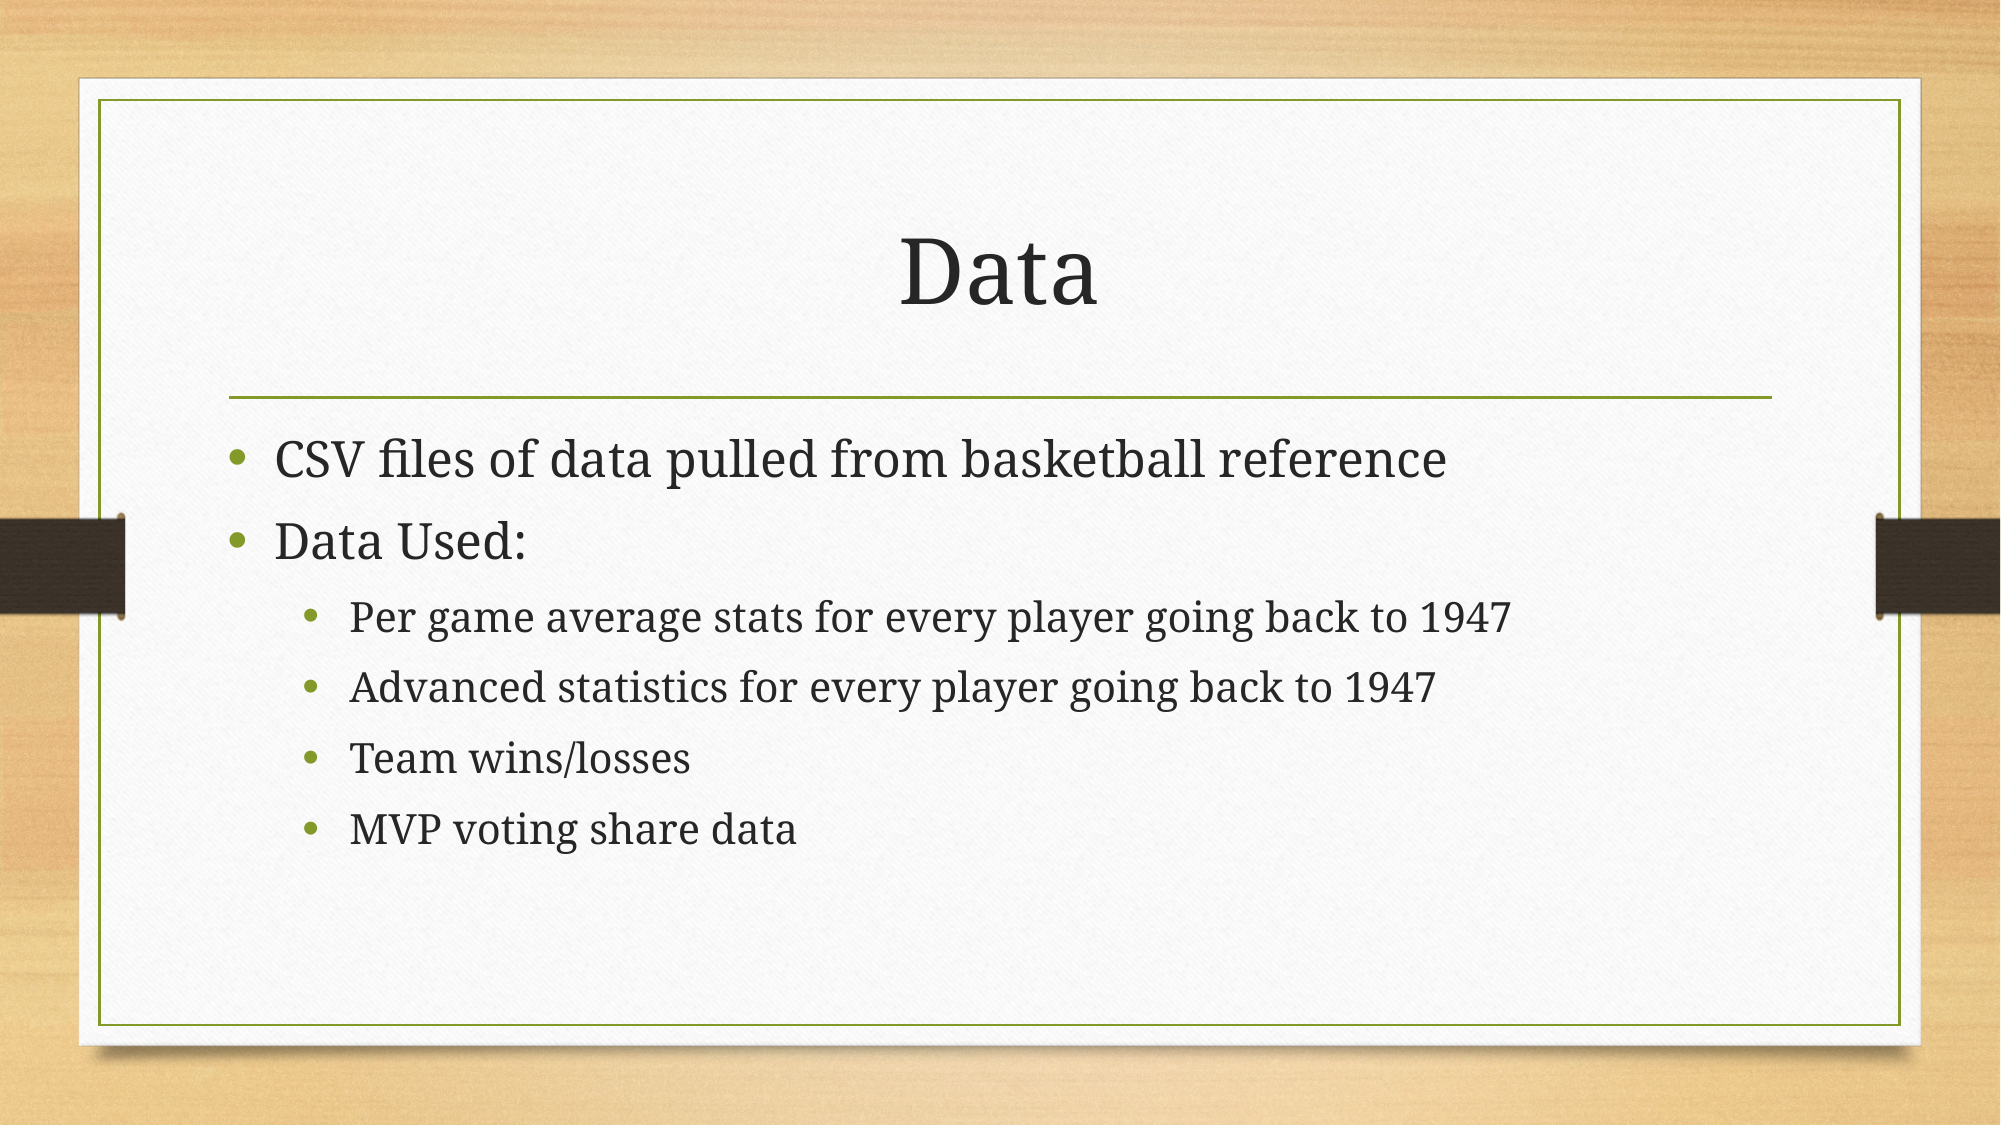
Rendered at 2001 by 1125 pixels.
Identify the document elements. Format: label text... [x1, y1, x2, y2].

picture [0, 0, 2001, 1125]
title Data [212, 161, 1788, 375]
list CSV files of data pulled from basketball reference Data Used: Per game average stats for every player going back to 1947 Advanced statistics for every player going back to 1947 Team wins/losses MVP voting share data [212, 419, 1788, 964]
